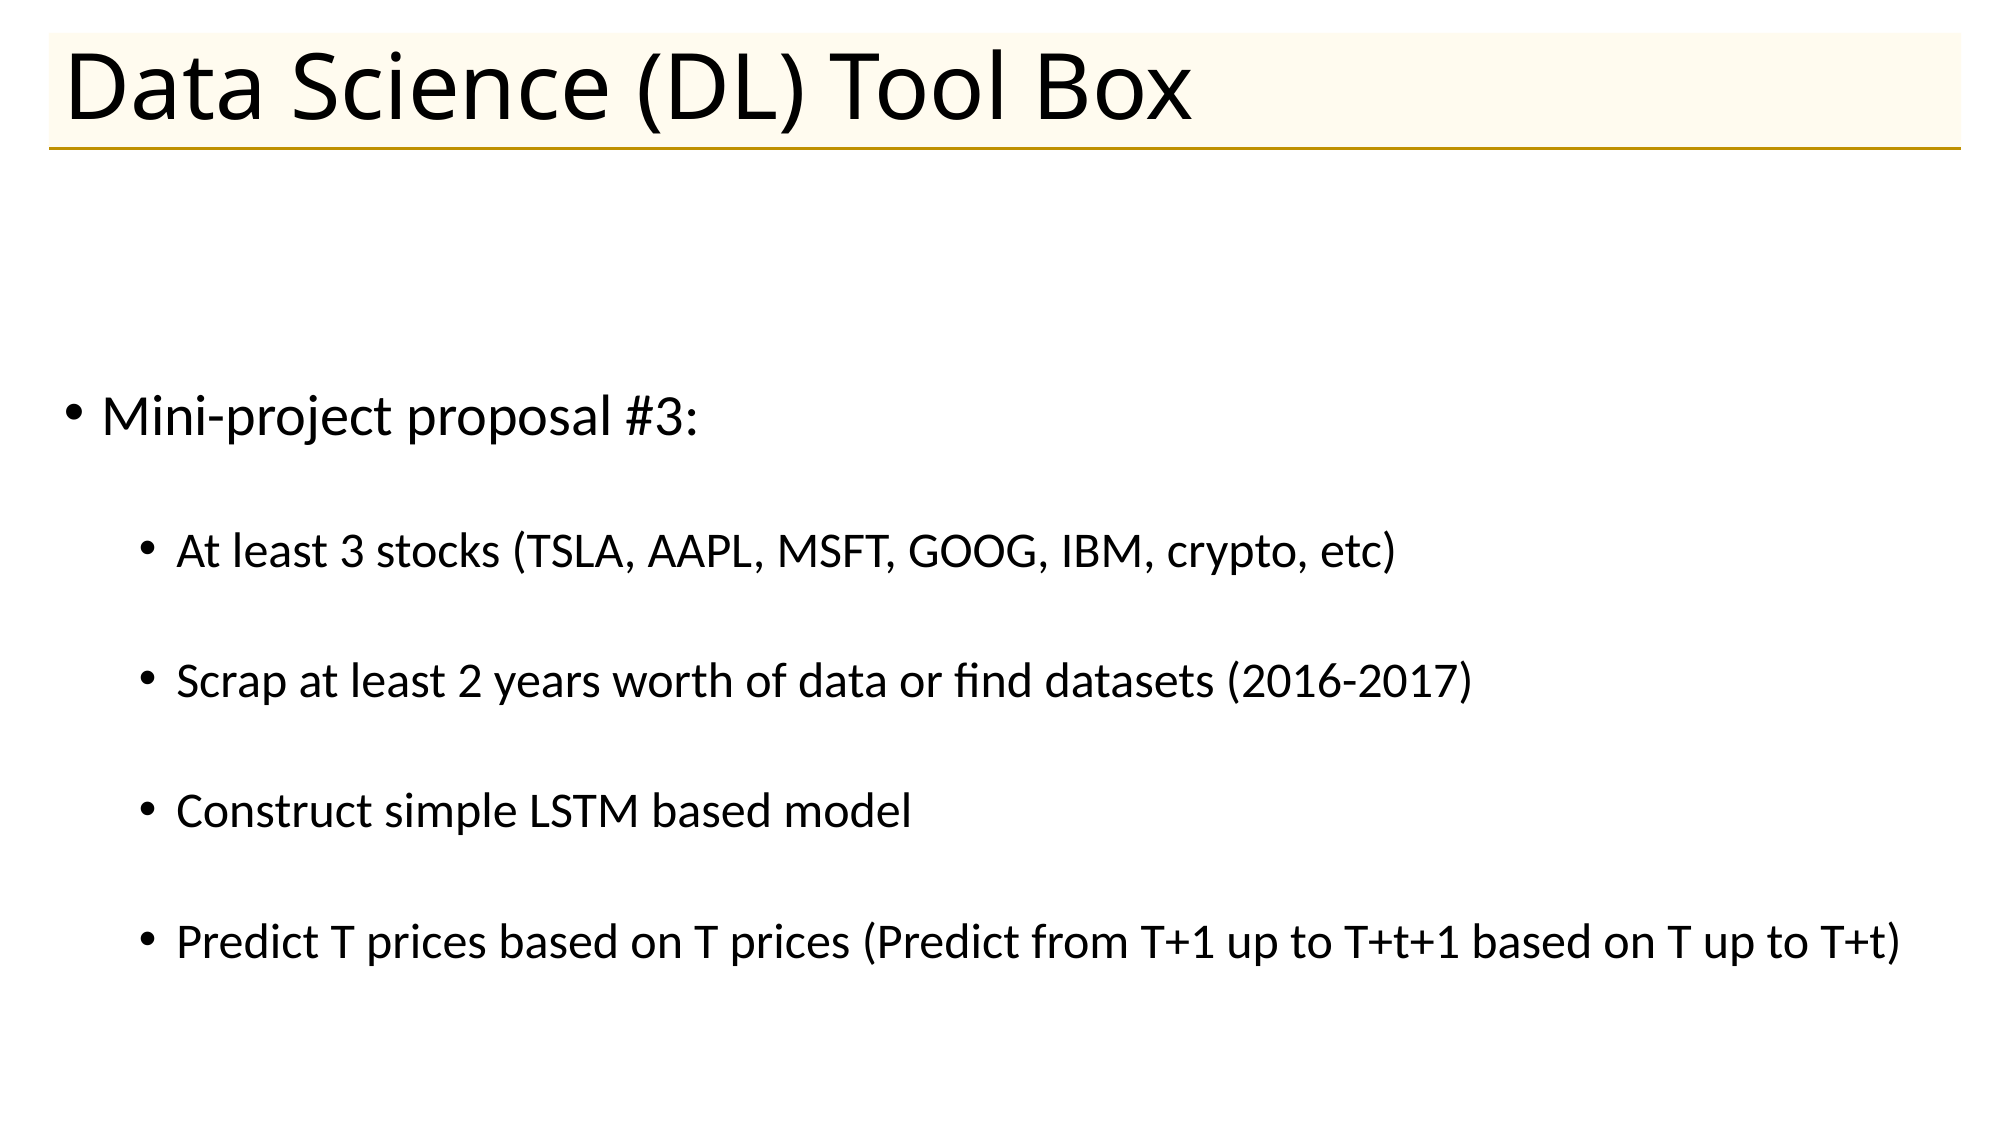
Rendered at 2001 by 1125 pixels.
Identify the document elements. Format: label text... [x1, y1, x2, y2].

list Mini-project proposal #3: At least 3 stocks (TSLA, AAPL, MSFT, GOOG, IBM, crypto, etc) Scrap at least 2 years worth of data or find datasets (2016-2017) Construct simple LSTM based model Predict T prices based on T prices (Predict from T+1 up to T+t+1 based on T up to T+t) [48, 299, 1948, 1092]
title Data Science (DL) Tool Box [48, 32, 1962, 147]
